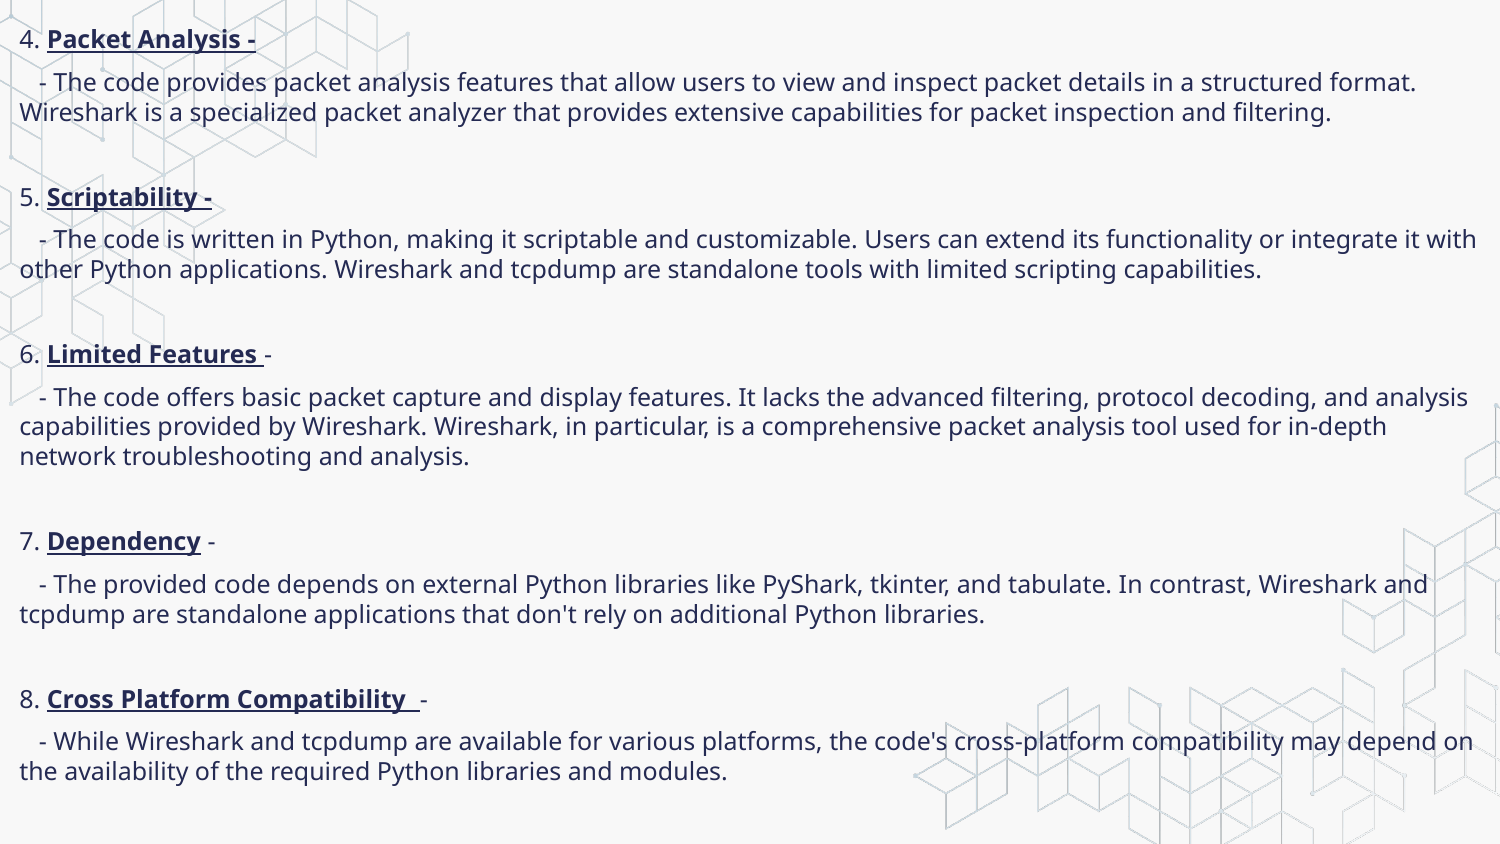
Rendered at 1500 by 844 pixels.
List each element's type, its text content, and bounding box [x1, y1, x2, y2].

text_box 4. Packet Analysis - - The code provides packet analysis features that allow users to view and inspect packet details in a structured format. Wireshark is a specialized packet analyzer that provides extensive capabilities for packet inspection and filtering. 5. Scriptability - - The code is written in Python, making it scriptable and customizable. Users can extend its functionality or integrate it with other Python applications. Wireshark and tcpdump are standalone tools with limited scripting capabilities. 6. Limited Features - - The code offers basic packet capture and display features. It lacks the advanced filtering, protocol decoding, and analysis capabilities provided by Wireshark. Wireshark, in particular, is a comprehensive packet analysis tool used for in-depth network troubleshooting and analysis. 7. Dependency - - The provided code depends on external Python libraries like PyShark, tkinter, and tabulate. In contrast, Wireshark and tcpdump are standalone applications that don't rely on additional Python libraries. 8. Cross Platform Compatibility - - While Wireshark and tcpdump are available for various platforms, the code's cross-platform compatibility may depend on the availability of the required Python libraries and modules. [4, 8, 1500, 844]
